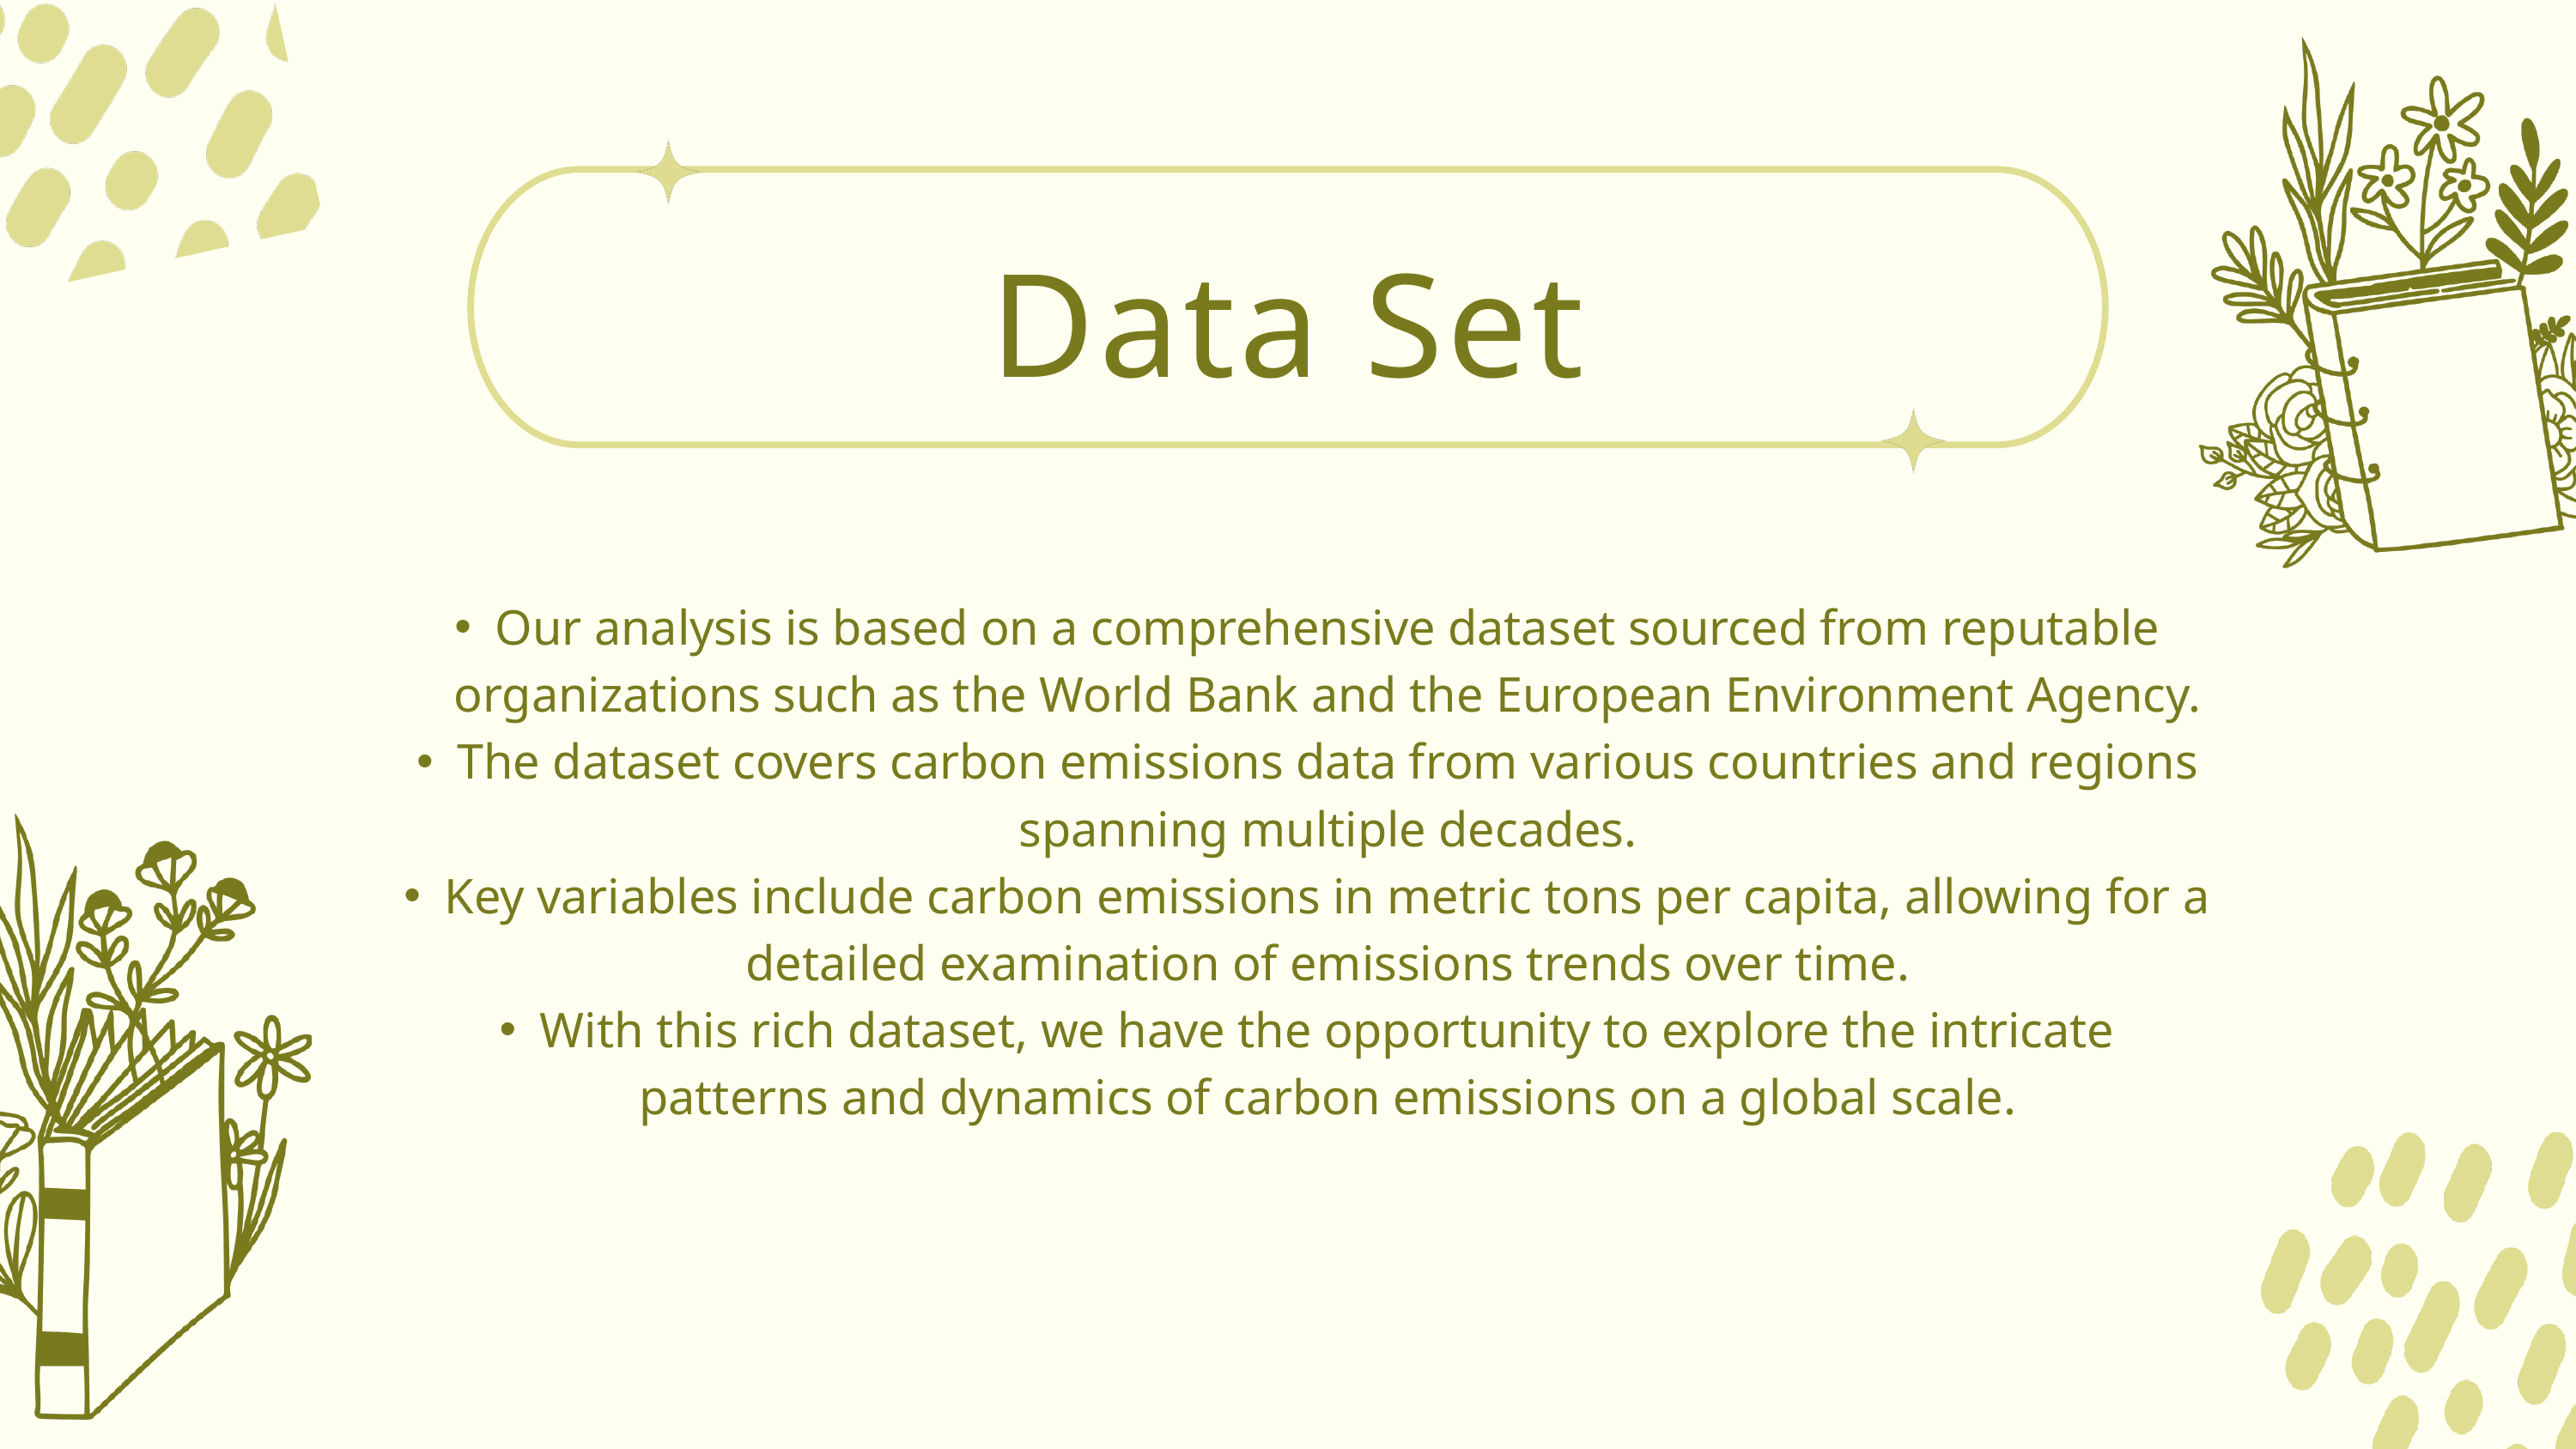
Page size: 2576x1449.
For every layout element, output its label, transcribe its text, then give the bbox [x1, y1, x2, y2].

text_box [0, 0, 325, 298]
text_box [470, 169, 2105, 446]
text_box [2198, 36, 2576, 568]
text_box Our analysis is based on a comprehensive dataset sourced from reputable organizations such as the World Bank and the European Environment Agency. The dataset covers carbon emissions data from various countries and regions spanning multiple decades. Key variables include carbon emissions in metric tons per capita, allowing for a detailed examination of emissions trends over time. With this rich dataset, we have the opportunity to explore the intricate patterns and dynamics of carbon emissions on a global scale. [359, 587, 2217, 1125]
text_box [2258, 1130, 2576, 1449]
text_box [0, 813, 313, 1421]
text_box [1880, 455, 1947, 474]
text_box [635, 139, 702, 167]
